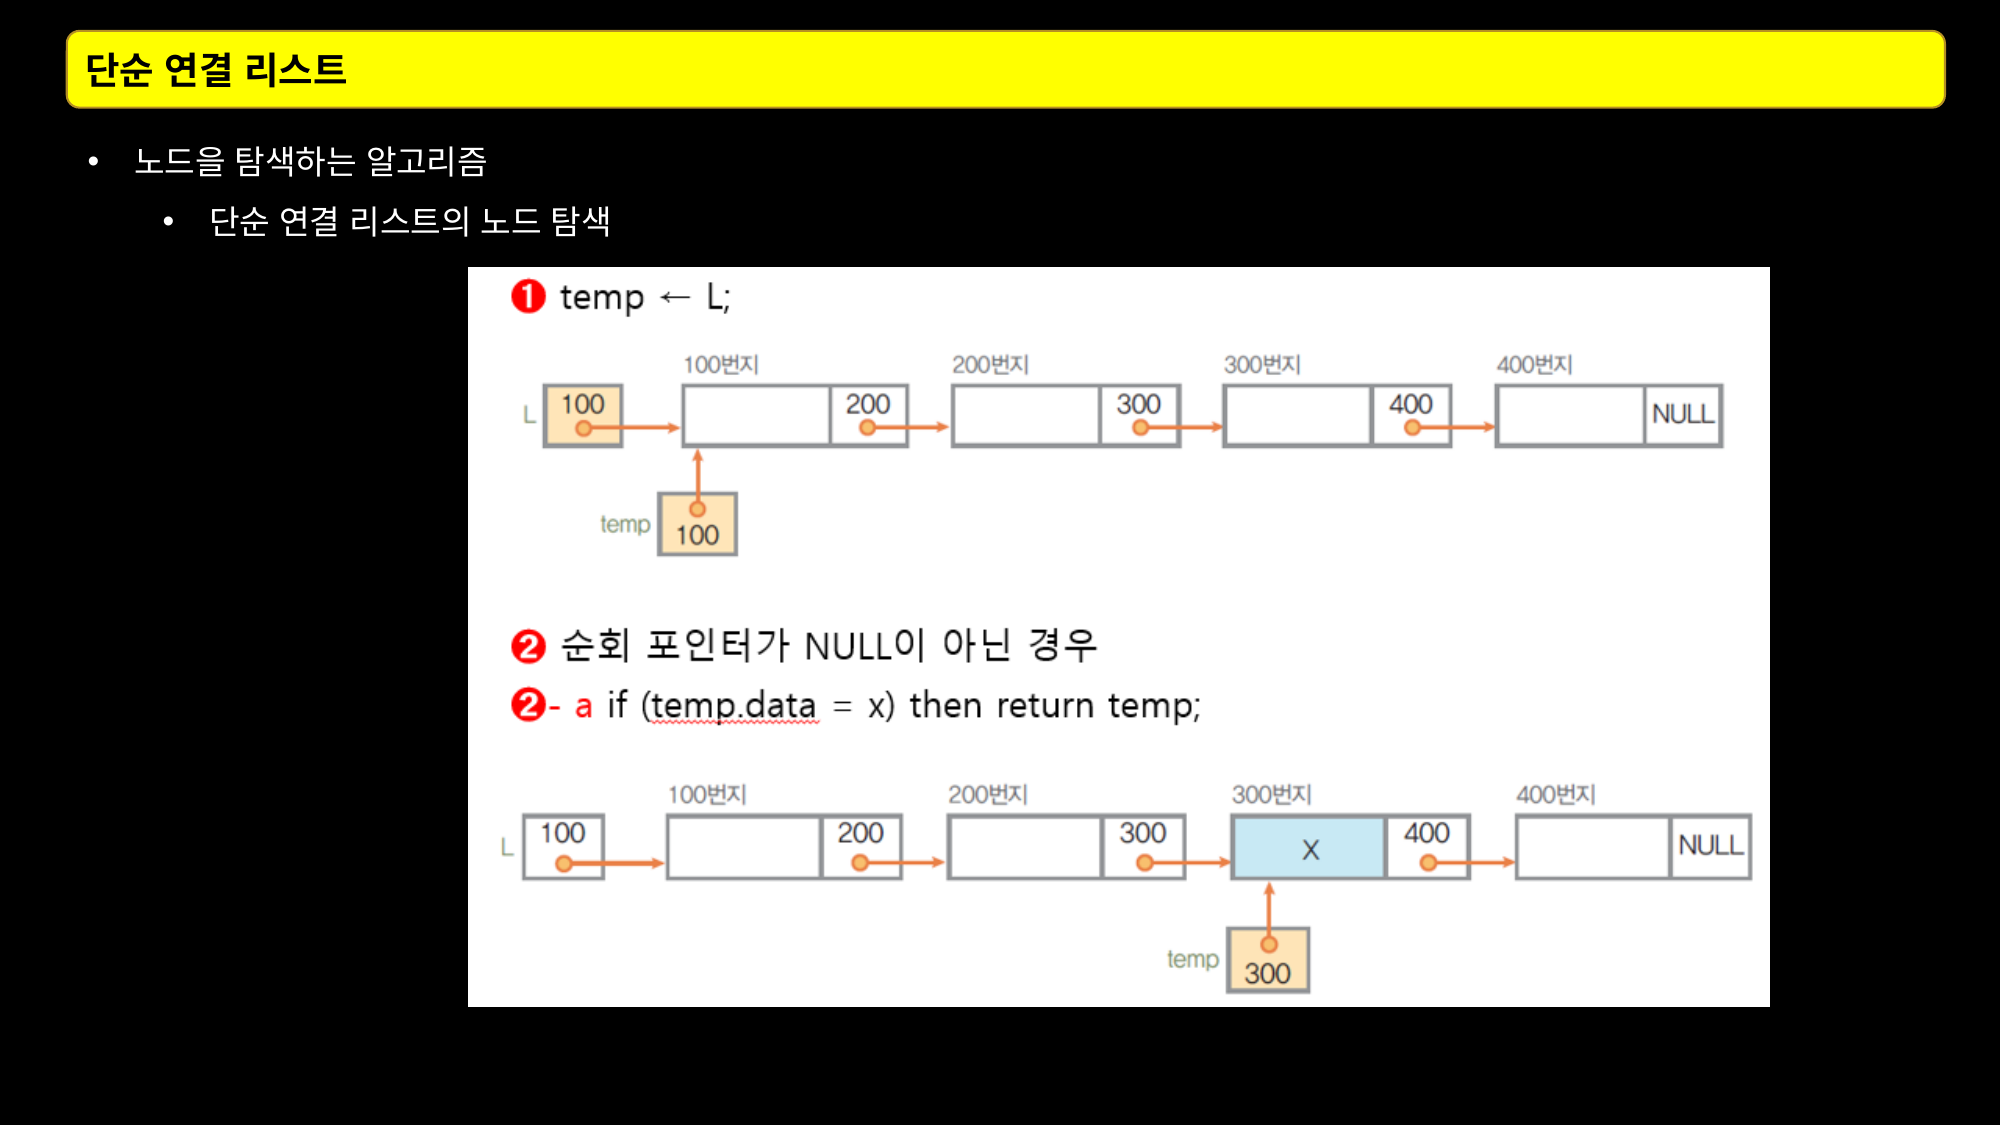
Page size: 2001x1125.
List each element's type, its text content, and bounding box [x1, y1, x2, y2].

picture [468, 267, 1770, 1007]
text_box 단순 연결 리스트 [65, 29, 1947, 109]
text_box 노드을 탐색하는 알고리즘 단순 연결 리스트의 노드 탐색 [72, 113, 1946, 1083]
